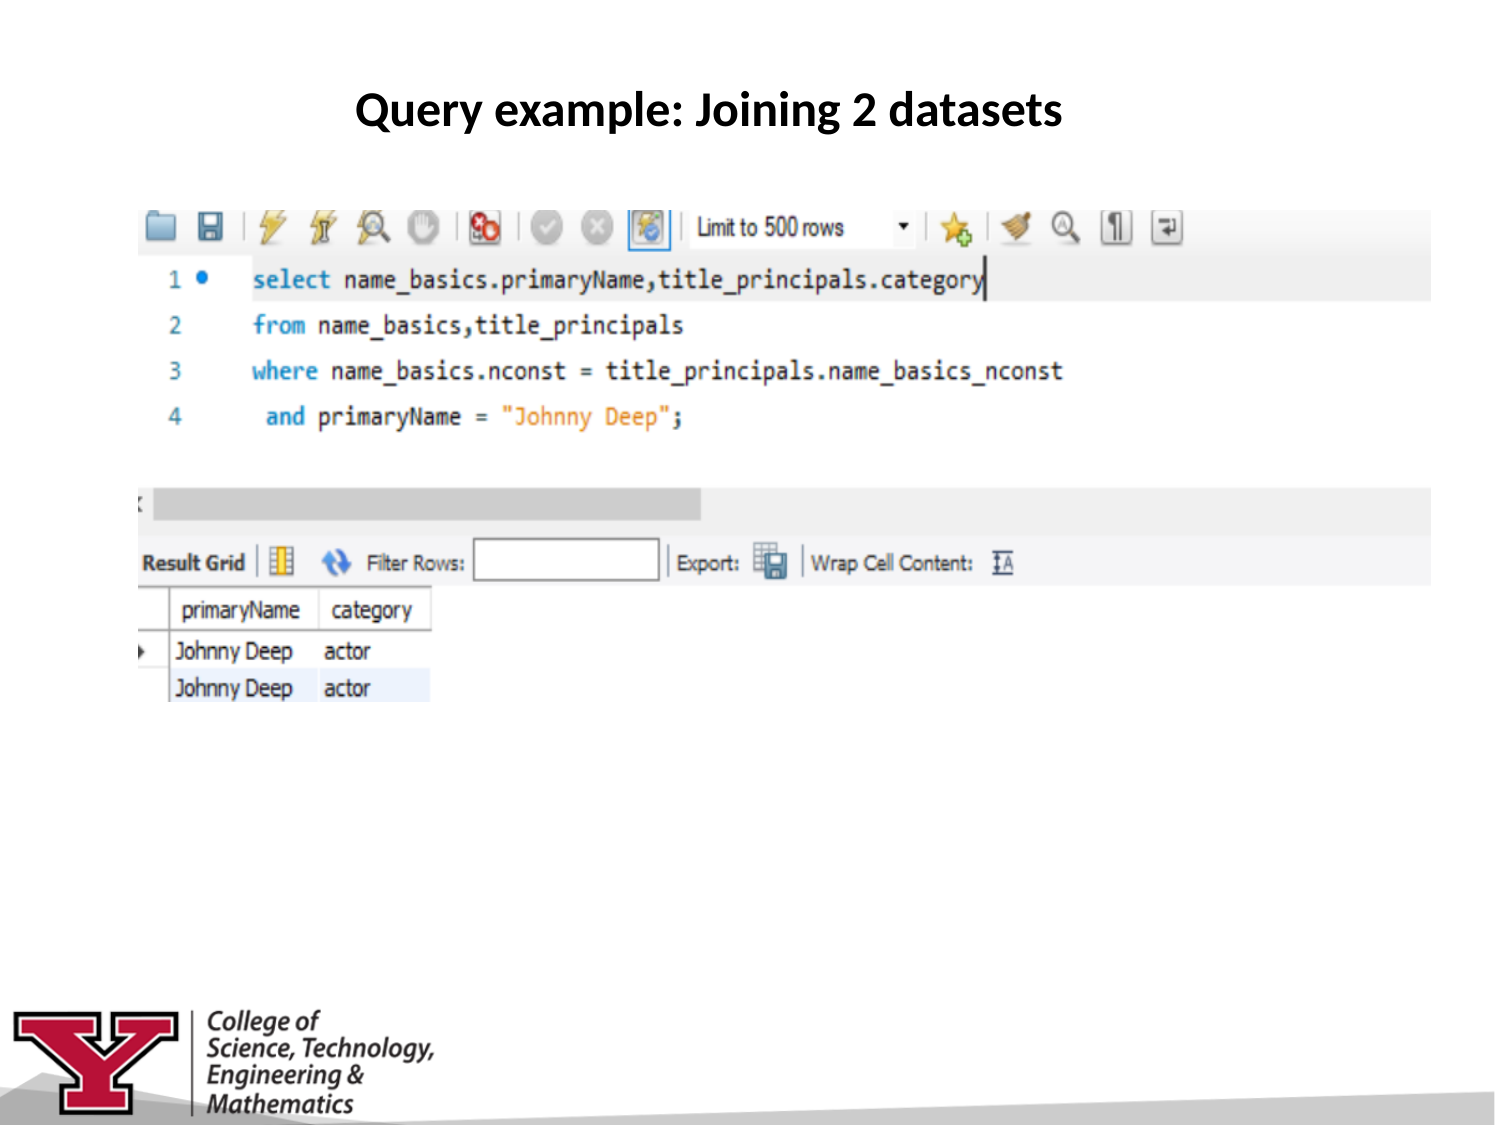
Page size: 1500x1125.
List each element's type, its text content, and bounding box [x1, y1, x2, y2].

picture [0, 997, 1495, 1125]
text_box Query example: Joining 2 datasets [340, 69, 1360, 144]
picture [137, 210, 1432, 703]
